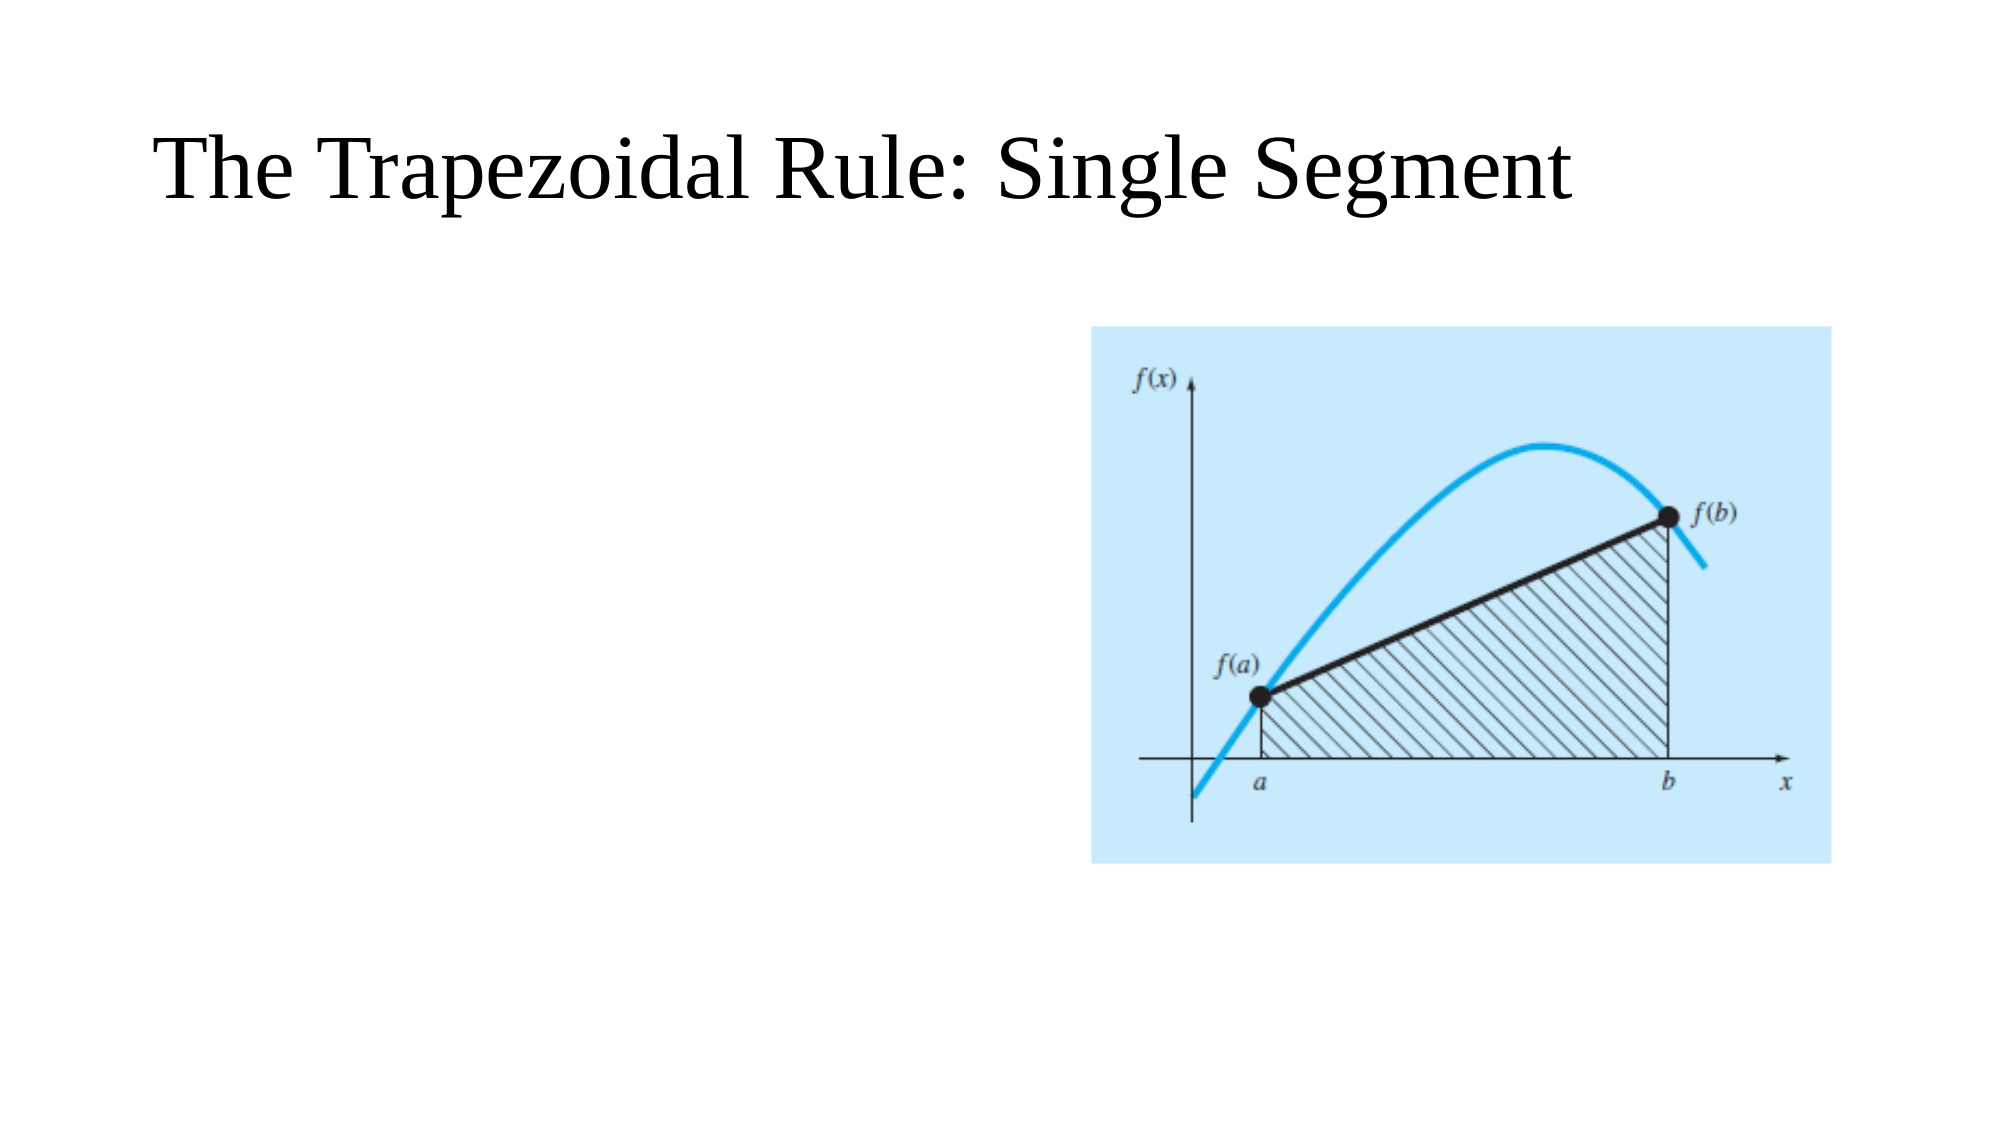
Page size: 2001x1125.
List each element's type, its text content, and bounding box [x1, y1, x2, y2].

picture [1079, 314, 1845, 888]
title The Trapezoidal Rule: Single Segment [137, 59, 1863, 278]
